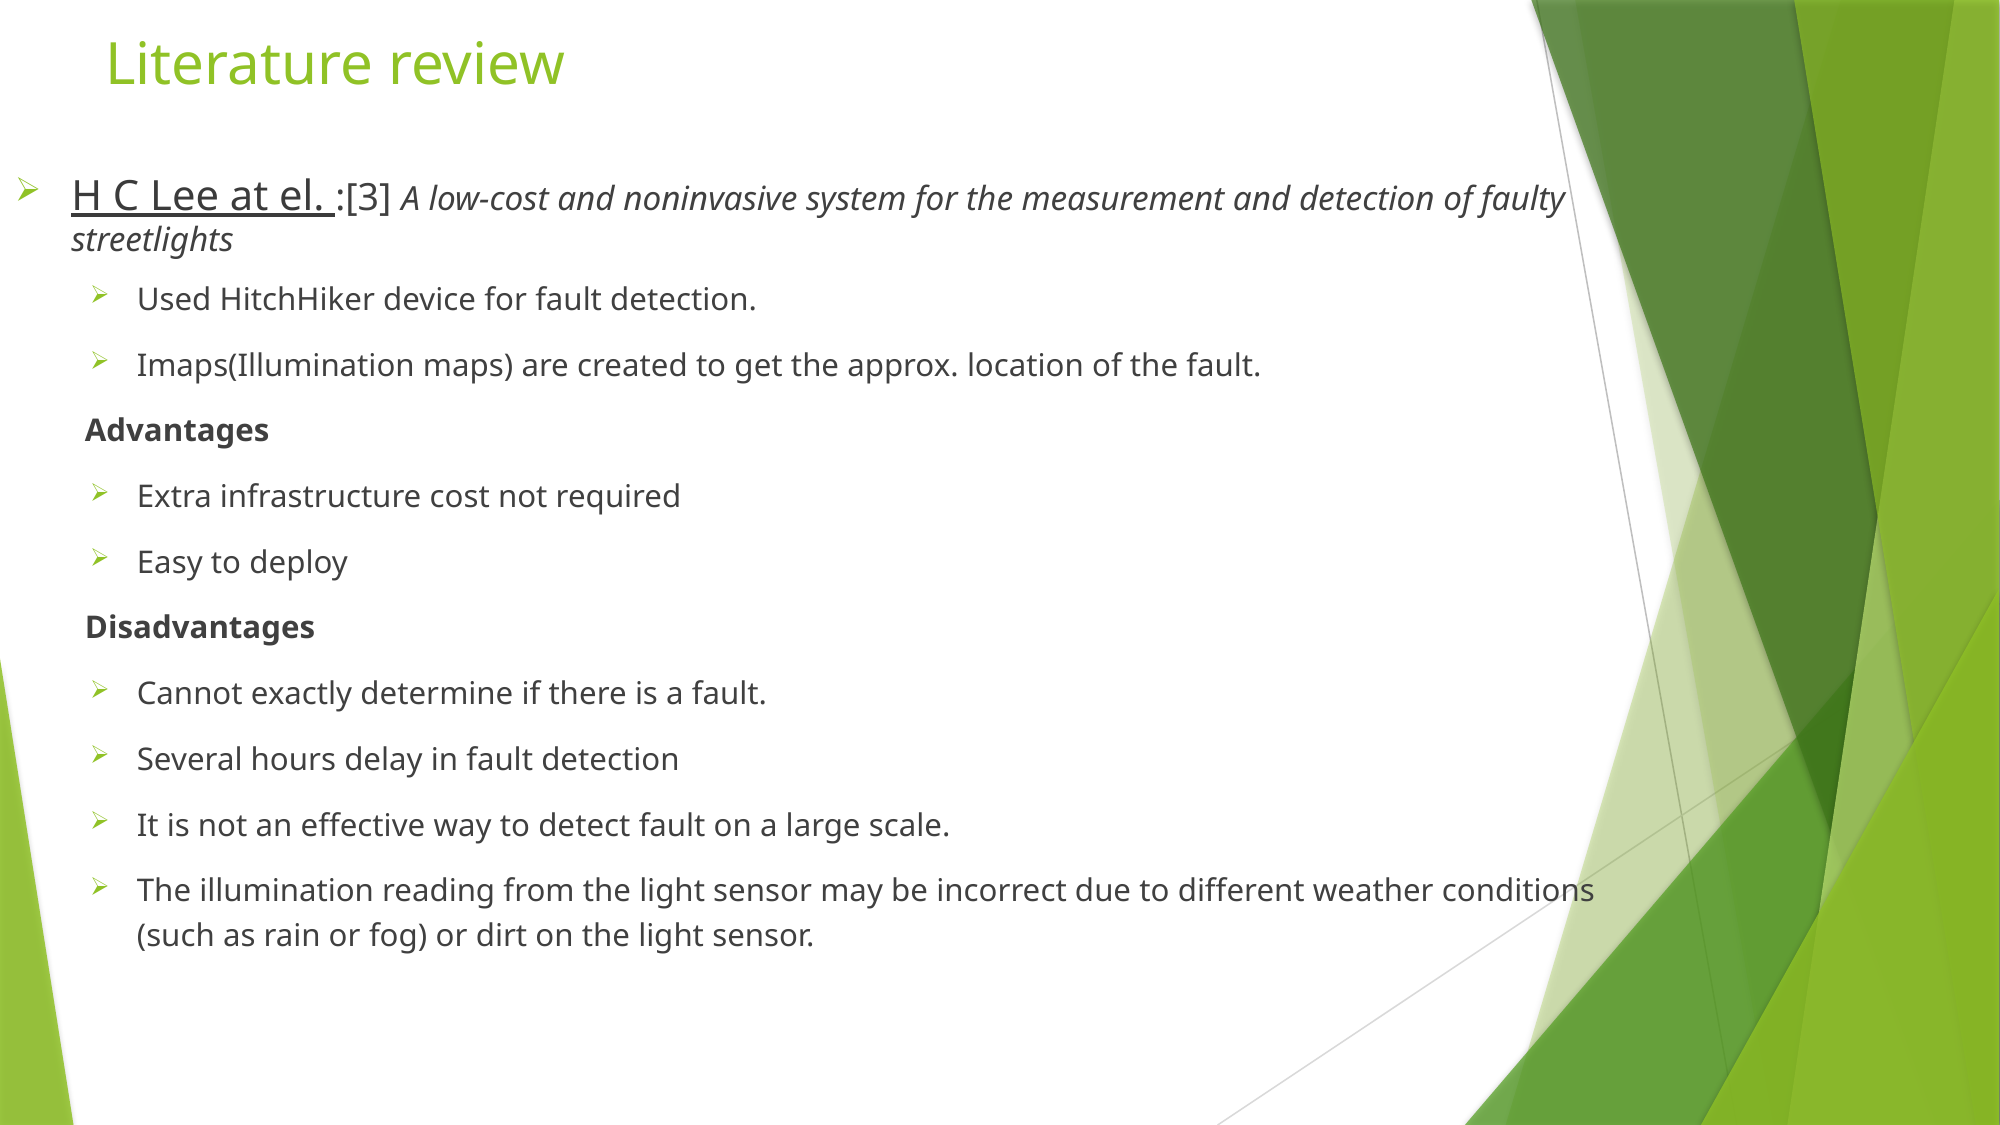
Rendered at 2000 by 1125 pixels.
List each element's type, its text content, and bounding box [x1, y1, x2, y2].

title Literature review [90, 19, 1757, 133]
list H C Lee at el. :[3] A low-cost and noninvasive system for the measurement and detection of faulty streetlights Used HitchHiker device for fault detection. Imaps(Illumination maps) are created to get the approx. location of the fault. Advantages Extra infrastructure cost not required Easy to deploy Disadvantages Cannot exactly determine if there is a fault. Several hours delay in fault detection It is not an effective way to detect fault on a large scale. The illumination reading from the light sensor may be incorrect due to different weather conditions (such as rain or fog) or dirt on the light sensor. [0, 160, 1667, 965]
